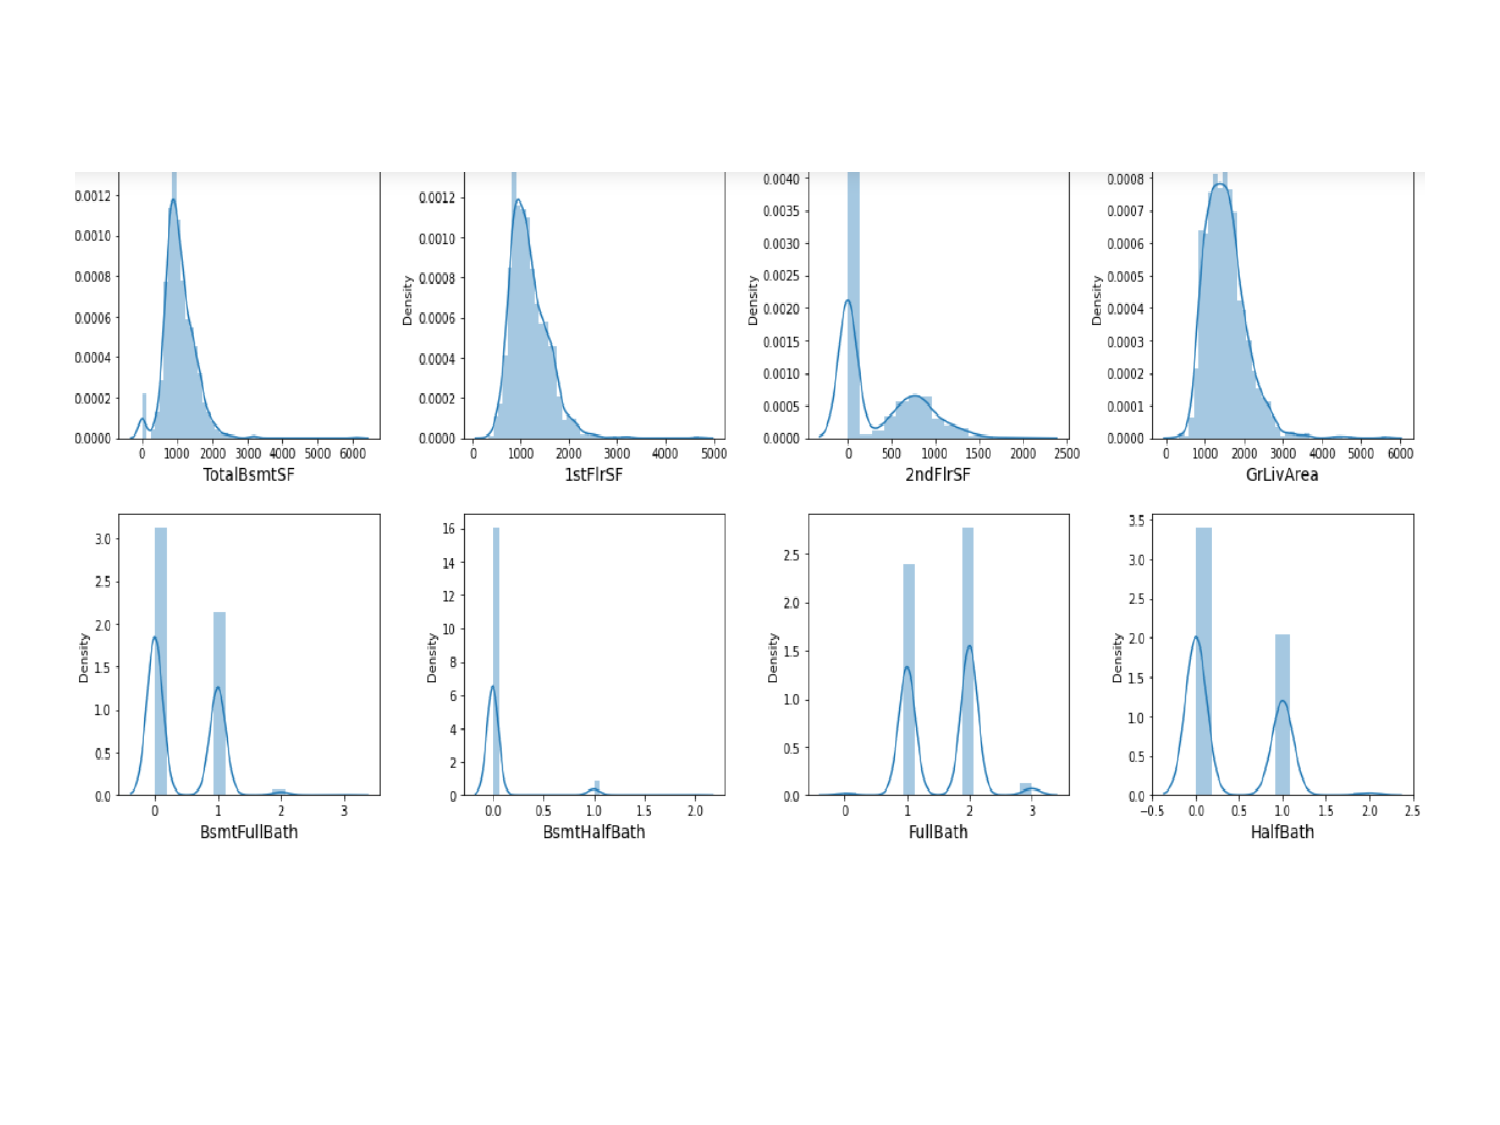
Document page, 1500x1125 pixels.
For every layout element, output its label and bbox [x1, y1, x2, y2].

list [74, 172, 1426, 862]
